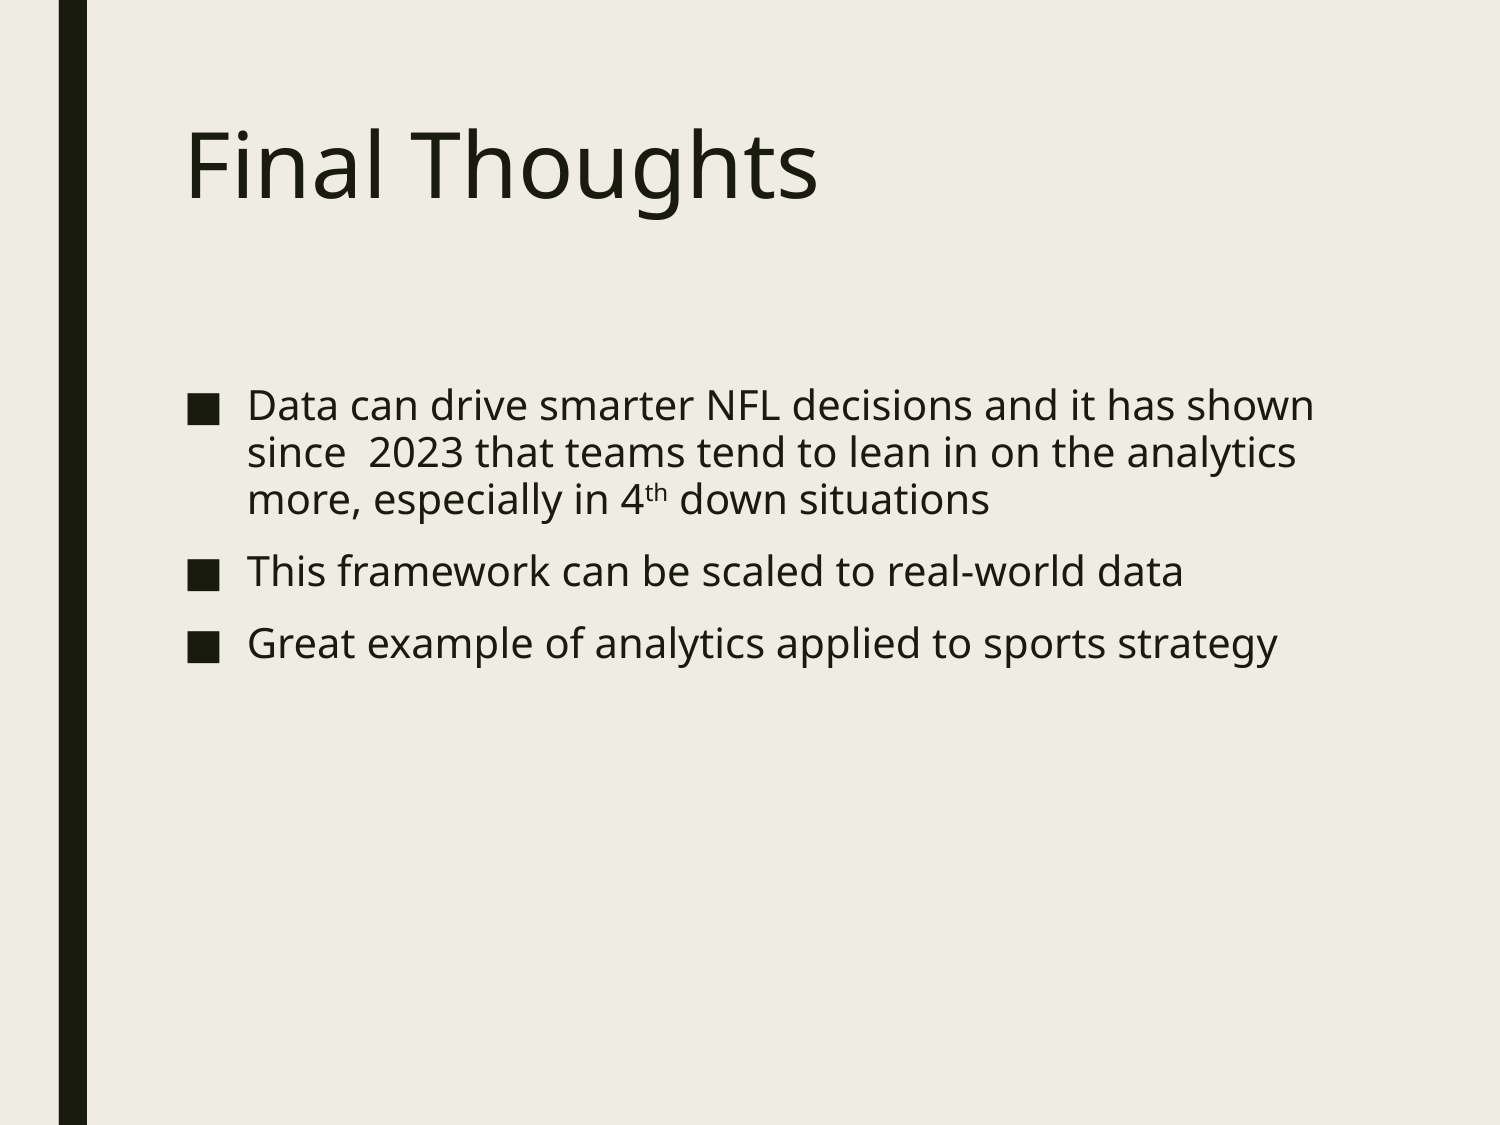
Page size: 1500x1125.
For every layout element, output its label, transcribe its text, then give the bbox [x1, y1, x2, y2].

list Data can drive smarter NFL decisions and it has shown since 2023 that teams tend to lean in on the analytics more, especially in 4th down situations This framework can be scaled to real-world data Great example of analytics applied to sports strategy [168, 375, 1351, 694]
title Final Thoughts [168, 112, 1351, 357]
